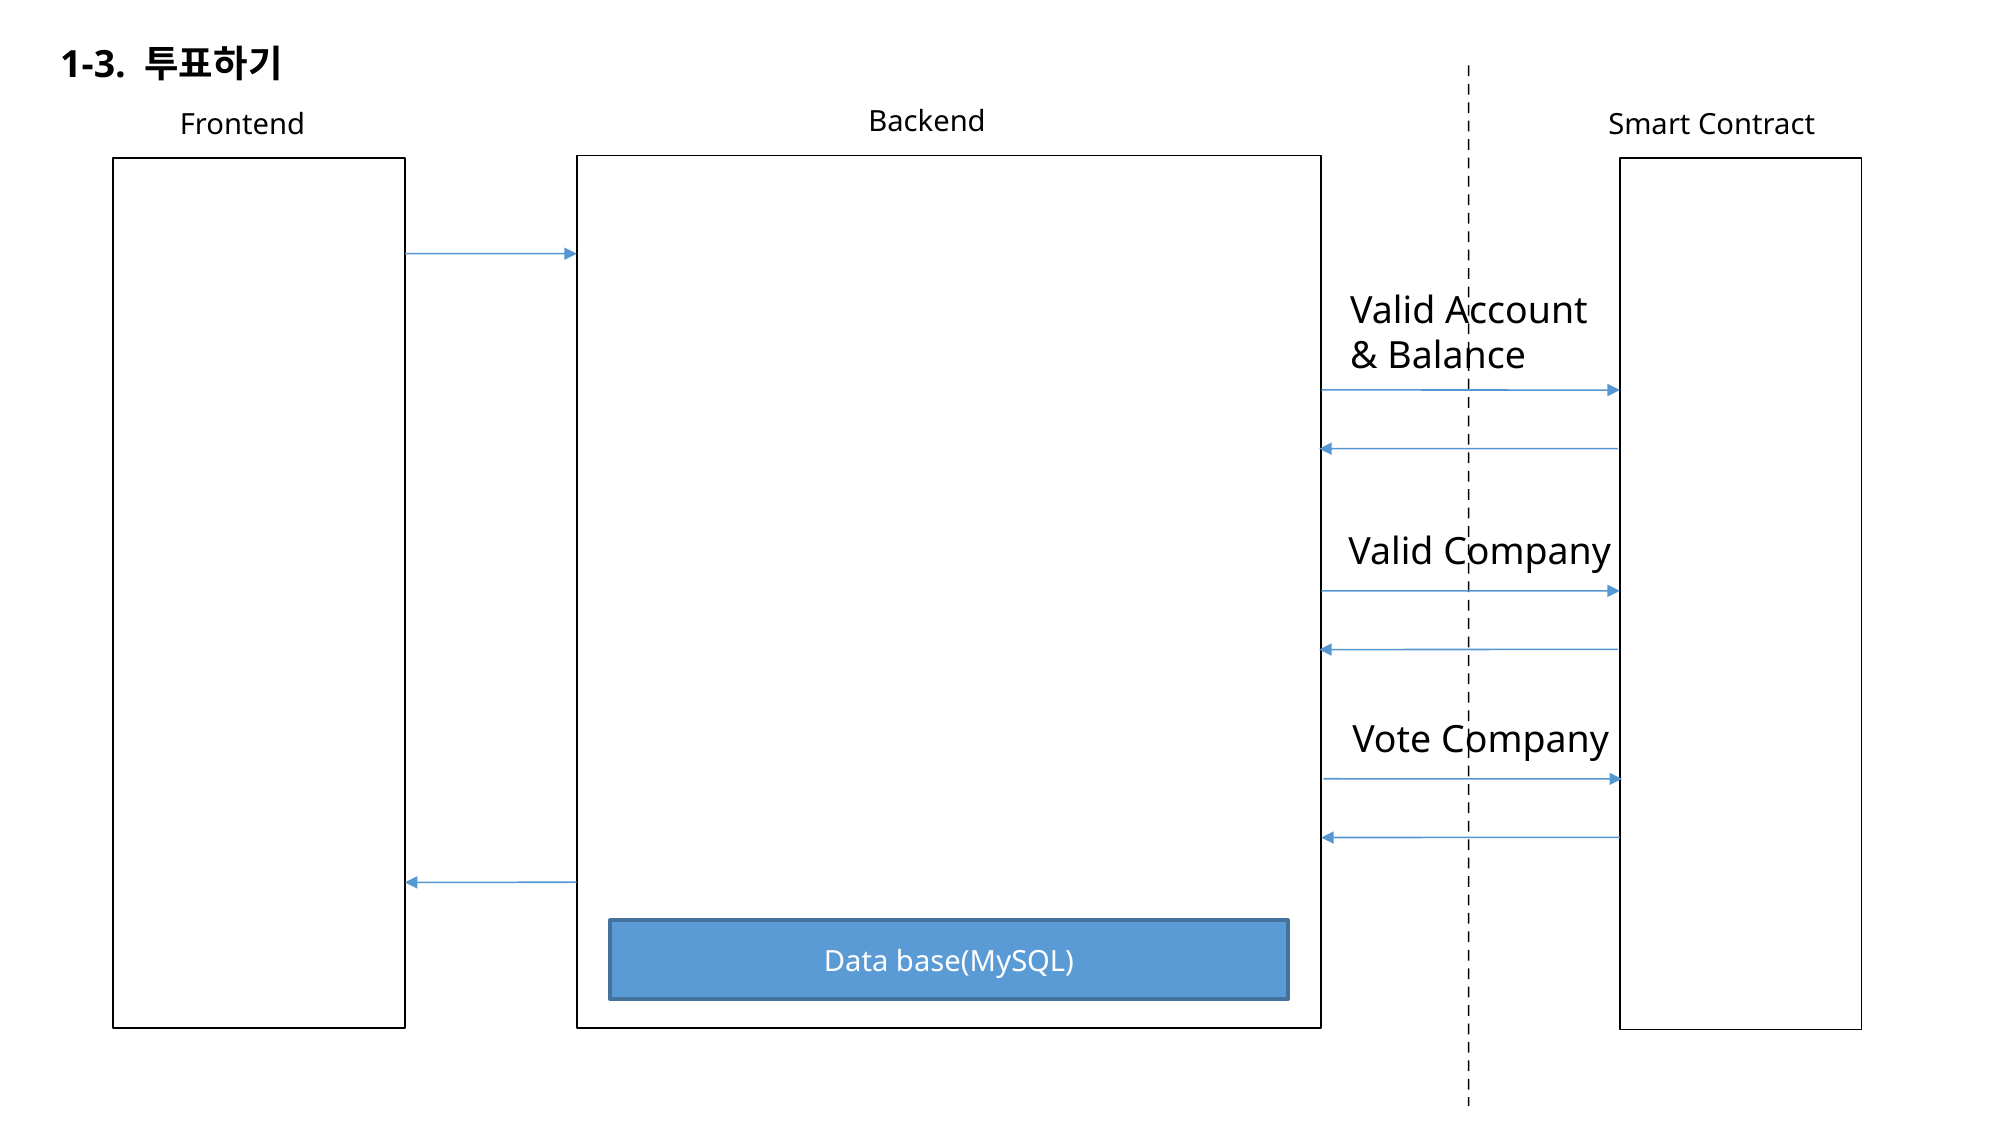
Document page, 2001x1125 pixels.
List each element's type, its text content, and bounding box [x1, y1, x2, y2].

text_box [1319, 442, 1618, 455]
text_box Data base(MySQL) [608, 918, 1290, 1001]
text_box [1319, 643, 1618, 656]
text_box [1321, 584, 1620, 598]
text_box Valid Account & Balance [1335, 278, 1602, 384]
text_box Smart Contract [1593, 97, 1831, 148]
text_box [404, 876, 577, 889]
text_box Frontend [165, 97, 320, 148]
text_box [404, 247, 577, 260]
text_box Vote Company [1337, 708, 1621, 768]
text_box Valid Company [1333, 520, 1626, 580]
text_box [111, 156, 407, 1030]
text_box [1618, 156, 1864, 1031]
text_box [1321, 831, 1620, 844]
text_box [575, 153, 1323, 1030]
text_box 1-3. 투표하기 [45, 32, 301, 93]
text_box Backend [853, 94, 1002, 145]
text_box [1323, 772, 1622, 786]
text_box [1321, 383, 1620, 397]
